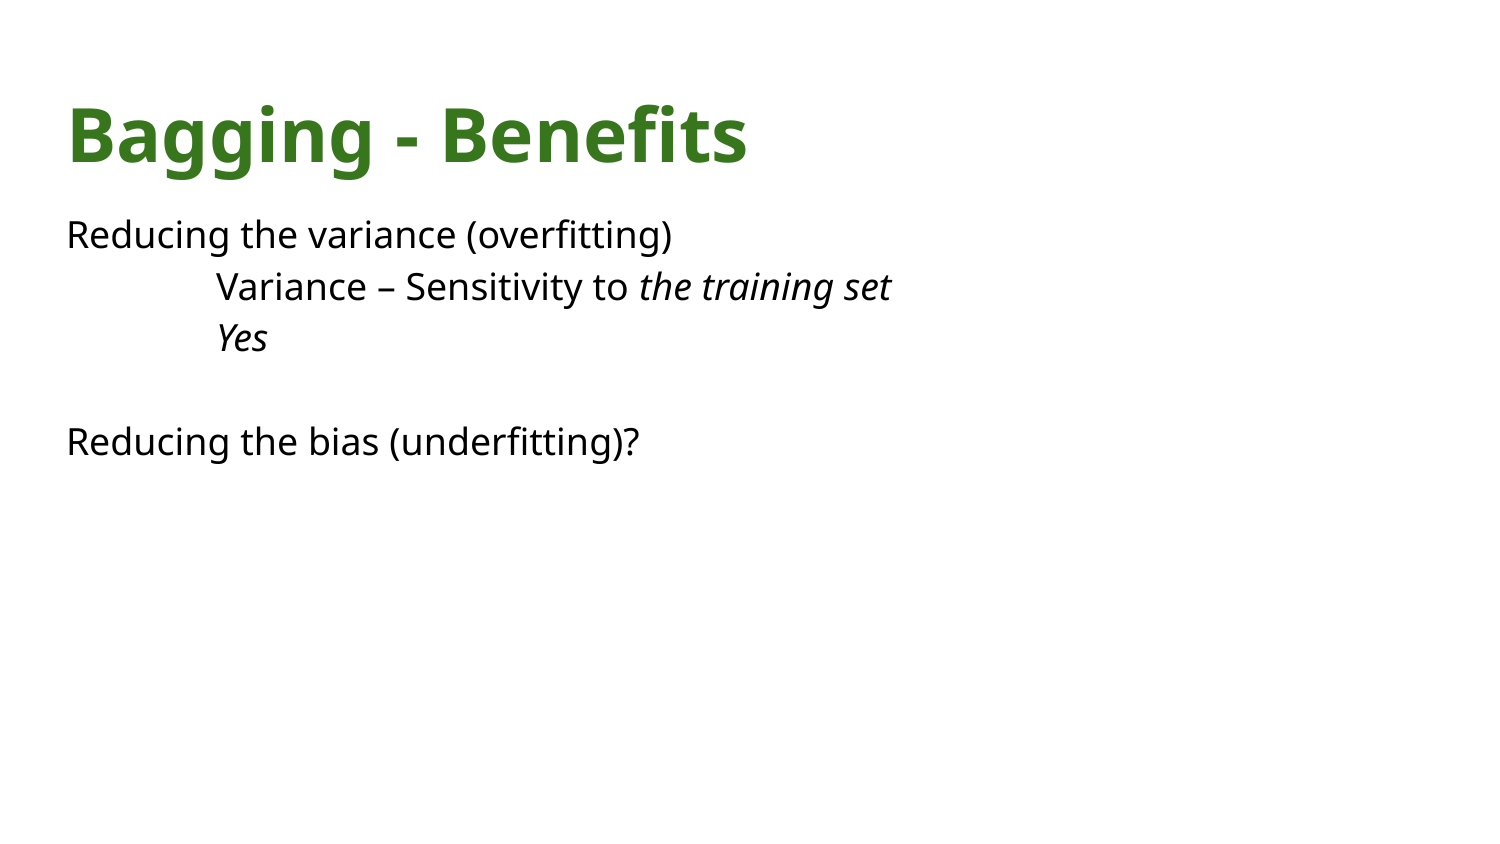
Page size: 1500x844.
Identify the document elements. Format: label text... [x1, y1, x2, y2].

title Bagging - Benefits [51, 72, 1449, 167]
list Reducing the variance (overfitting) Variance – Sensitivity to the training set Yes Reducing the bias (underfitting)? [51, 189, 1449, 750]
